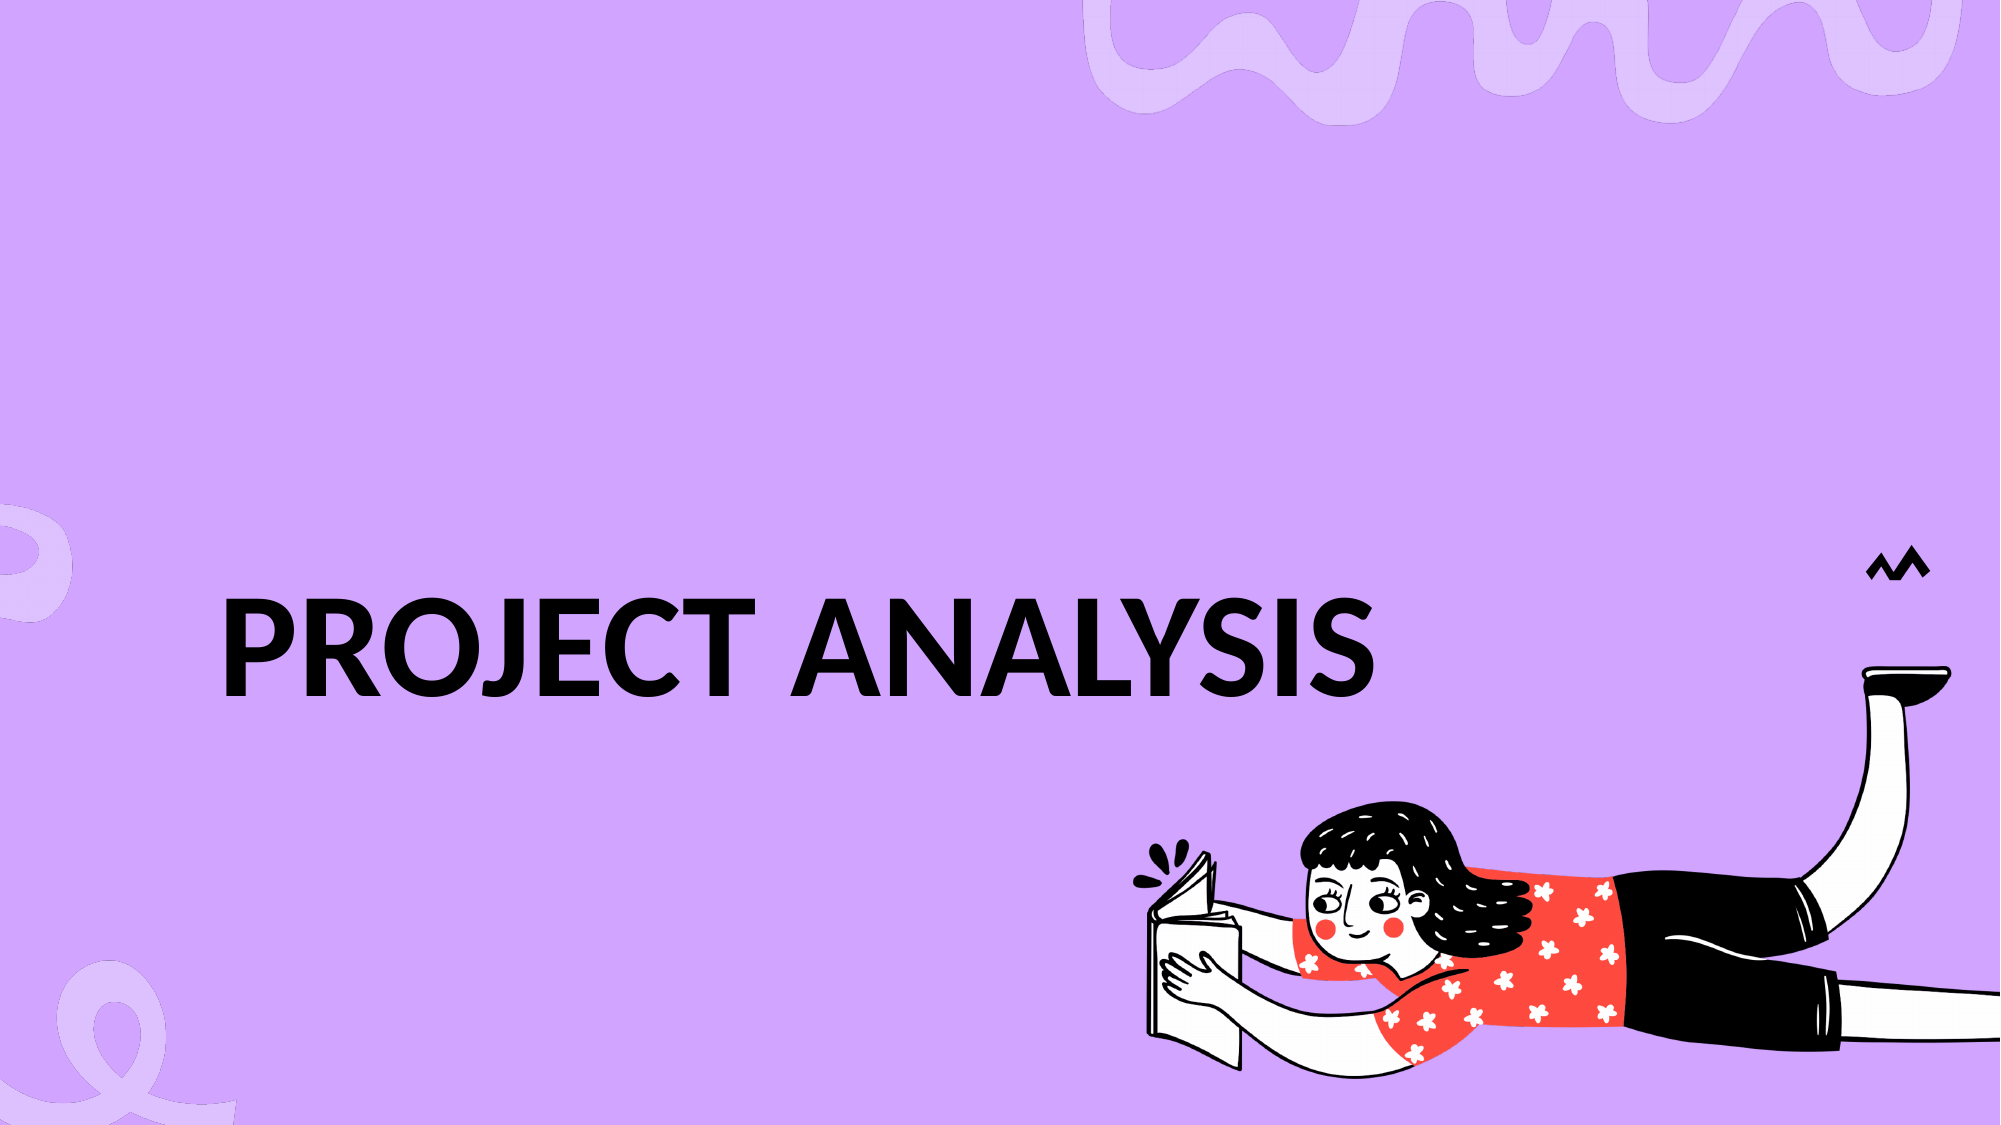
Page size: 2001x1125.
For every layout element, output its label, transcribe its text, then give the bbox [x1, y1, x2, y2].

picture [1863, 542, 1933, 583]
picture [0, 948, 247, 1125]
picture [1046, 0, 2000, 132]
picture [1117, 647, 2000, 1125]
title Project analysis [203, 90, 1800, 725]
picture [0, 487, 88, 638]
